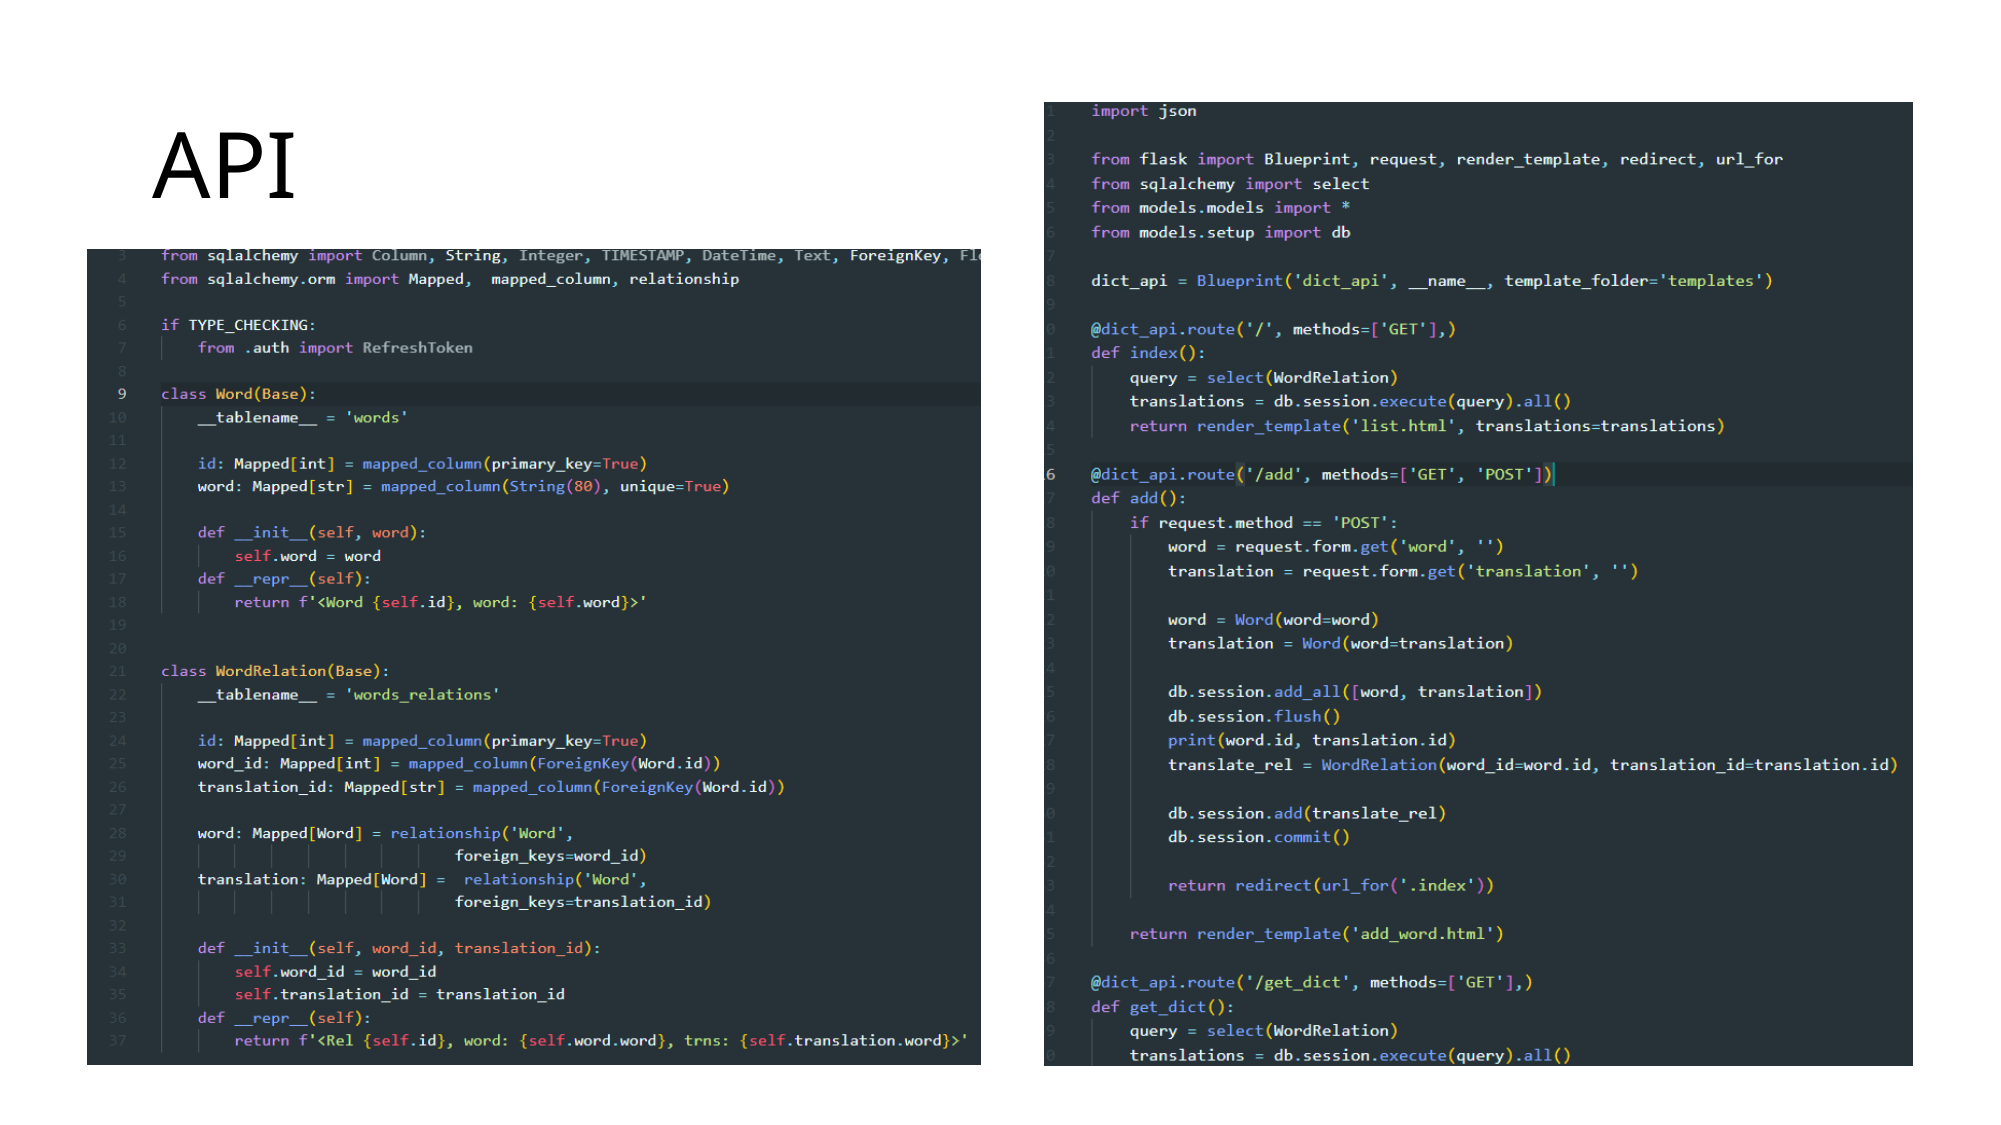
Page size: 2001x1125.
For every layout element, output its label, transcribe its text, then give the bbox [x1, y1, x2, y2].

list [1044, 102, 1913, 1066]
title API [137, 59, 1863, 278]
picture [87, 249, 981, 1065]
